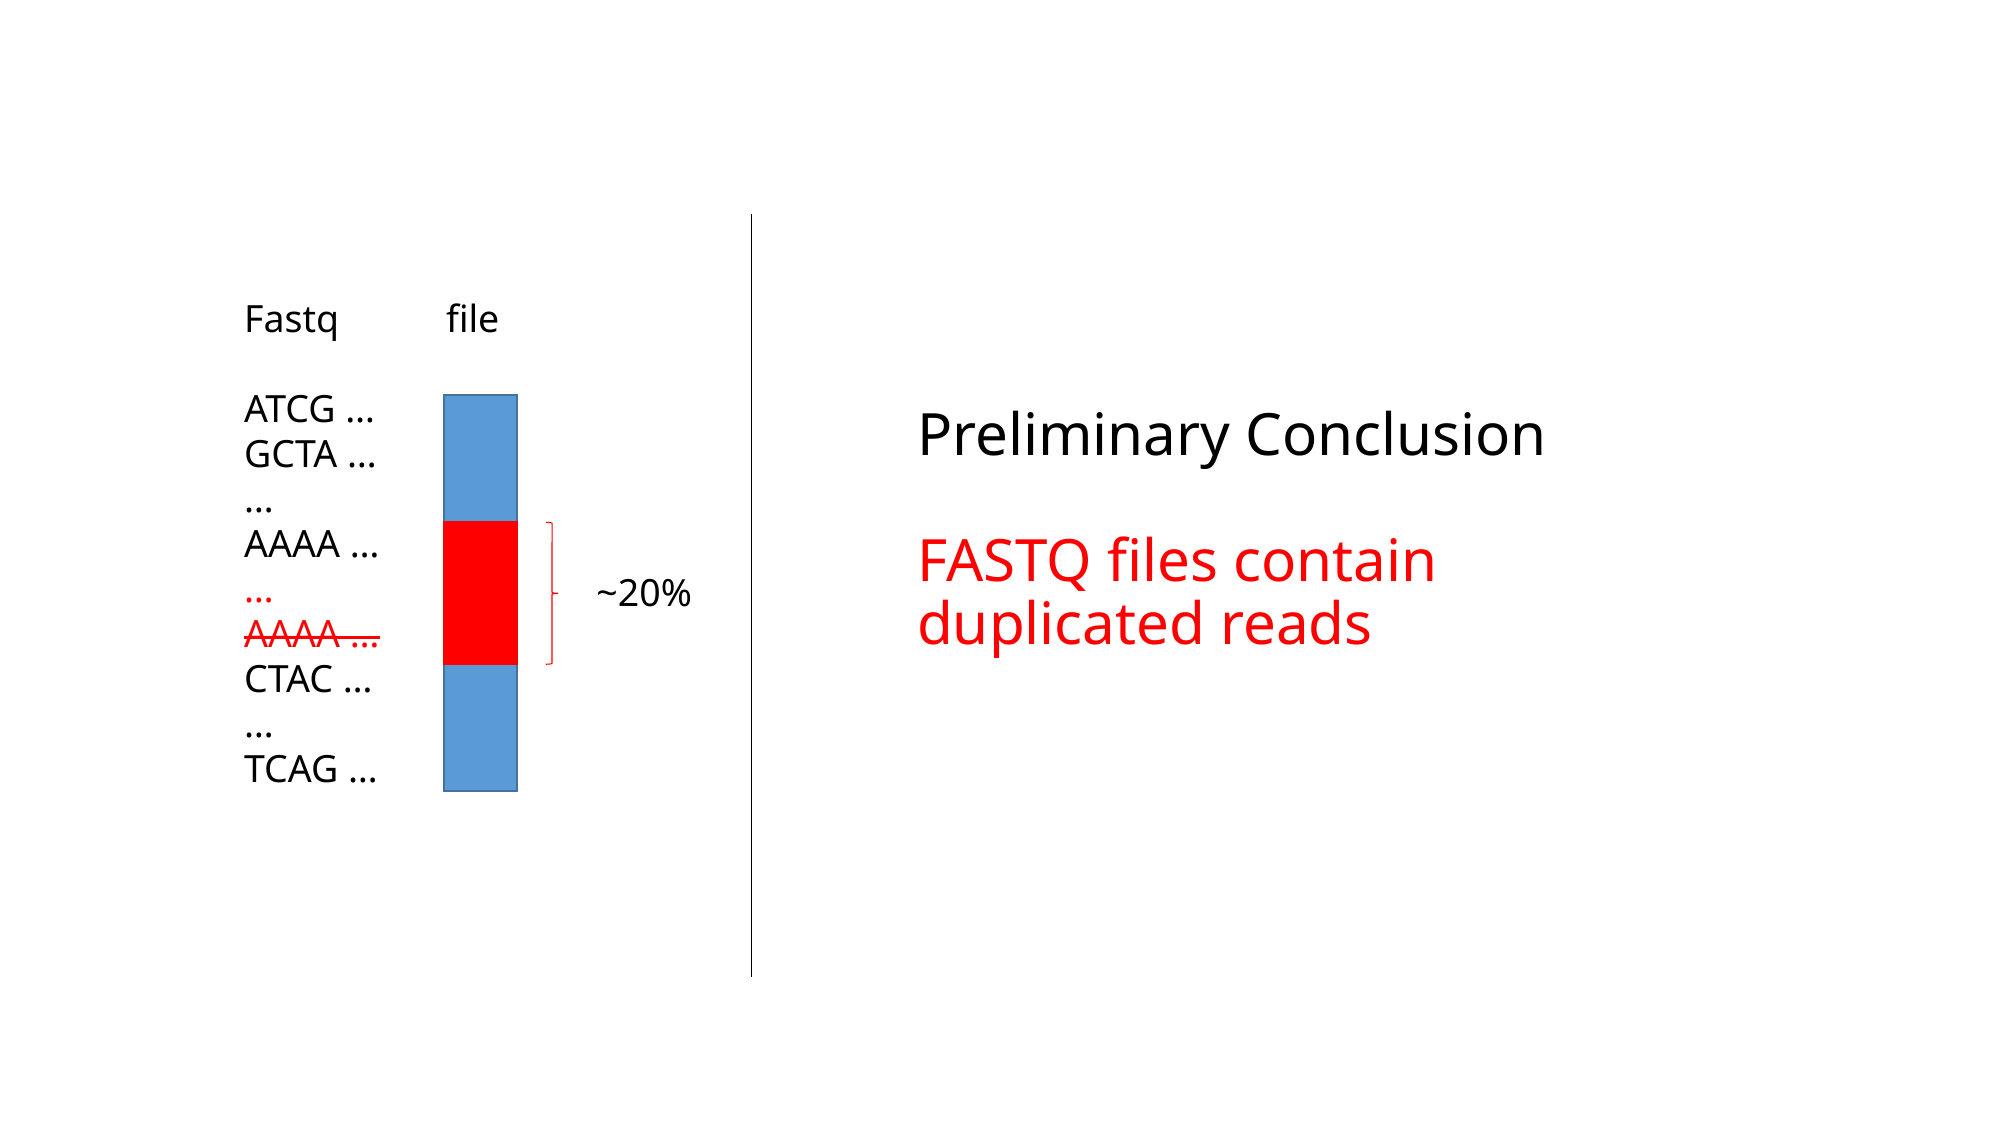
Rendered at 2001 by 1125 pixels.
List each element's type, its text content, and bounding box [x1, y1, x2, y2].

text_box [443, 521, 518, 665]
text_box Preliminary Conclusion FASTQ files contain duplicated reads [902, 471, 2000, 655]
text_box [443, 665, 518, 792]
text_box [443, 394, 518, 521]
text_box [545, 521, 559, 665]
text_box ~20% [581, 471, 708, 622]
text_box Fastq file ATCG … GCTA … … AAAA … … AAAA … CTAC … … TCAG … [229, 197, 515, 843]
